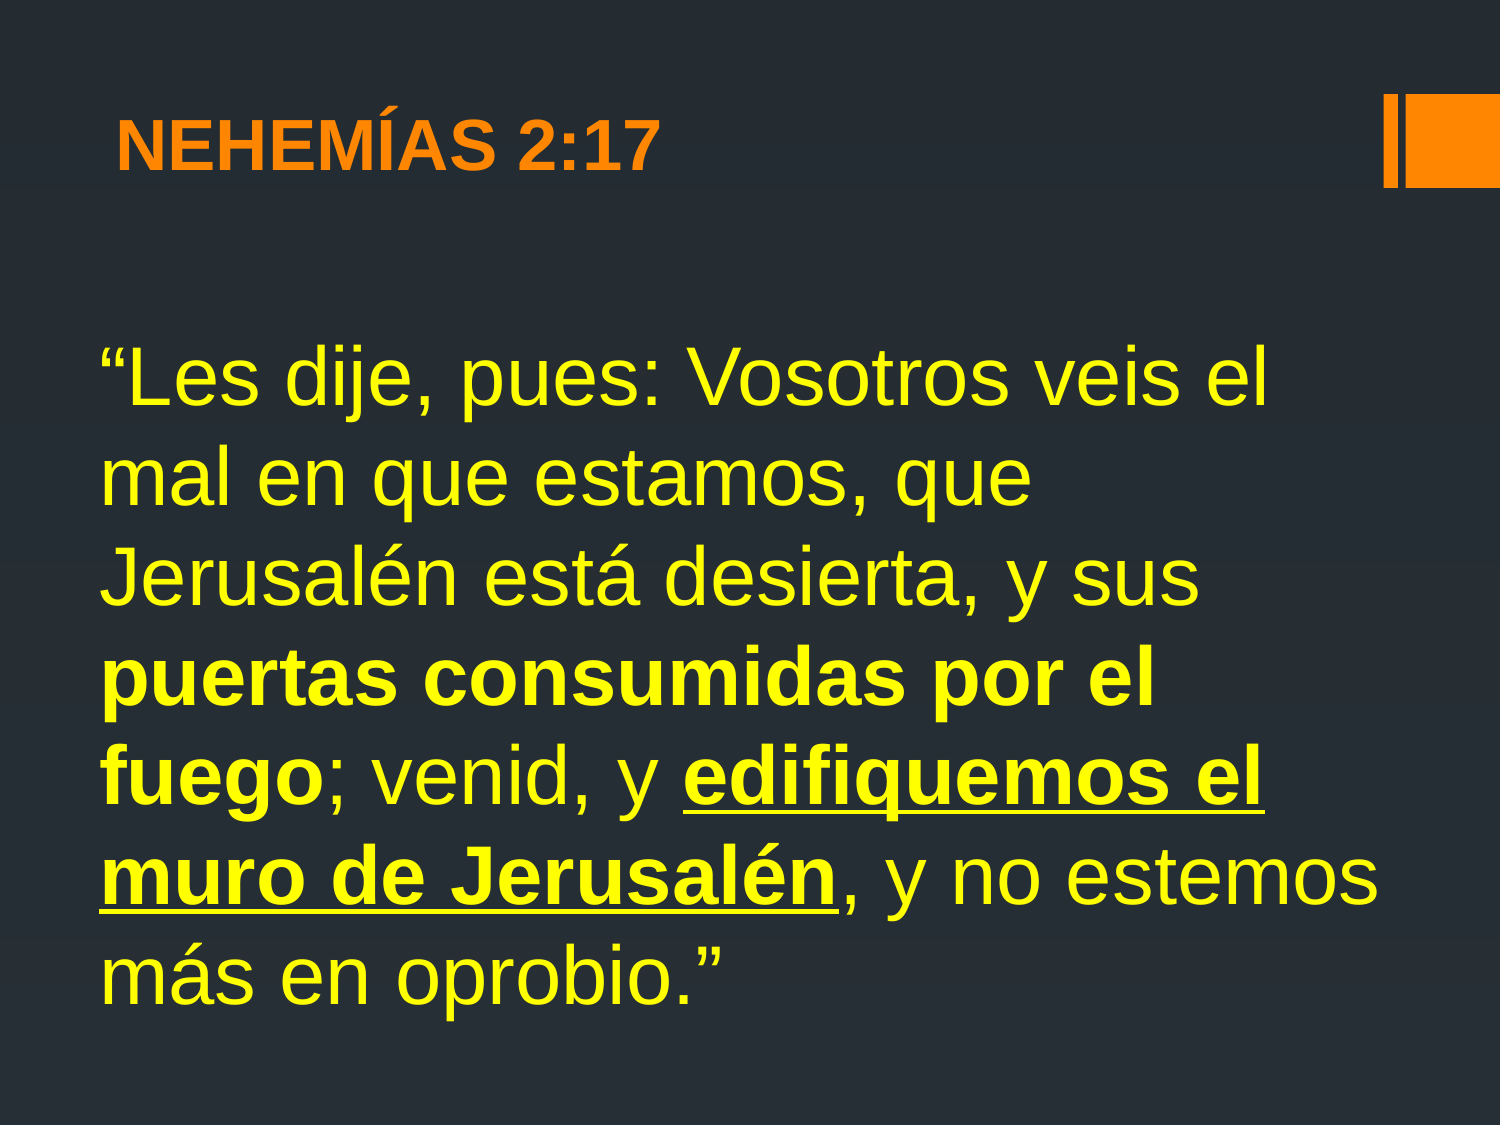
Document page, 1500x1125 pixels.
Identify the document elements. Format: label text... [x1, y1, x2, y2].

title Nehemías 2:17 [100, 90, 1301, 280]
list “Les dije, pues: Vosotros veis el mal en que estamos, que Jerusalén está desierta, y sus puertas consumidas por el fuego; venid, y edifiquemos el muro de Jerusalén, y no estemos más en oprobio.” [76, 314, 1427, 1057]
